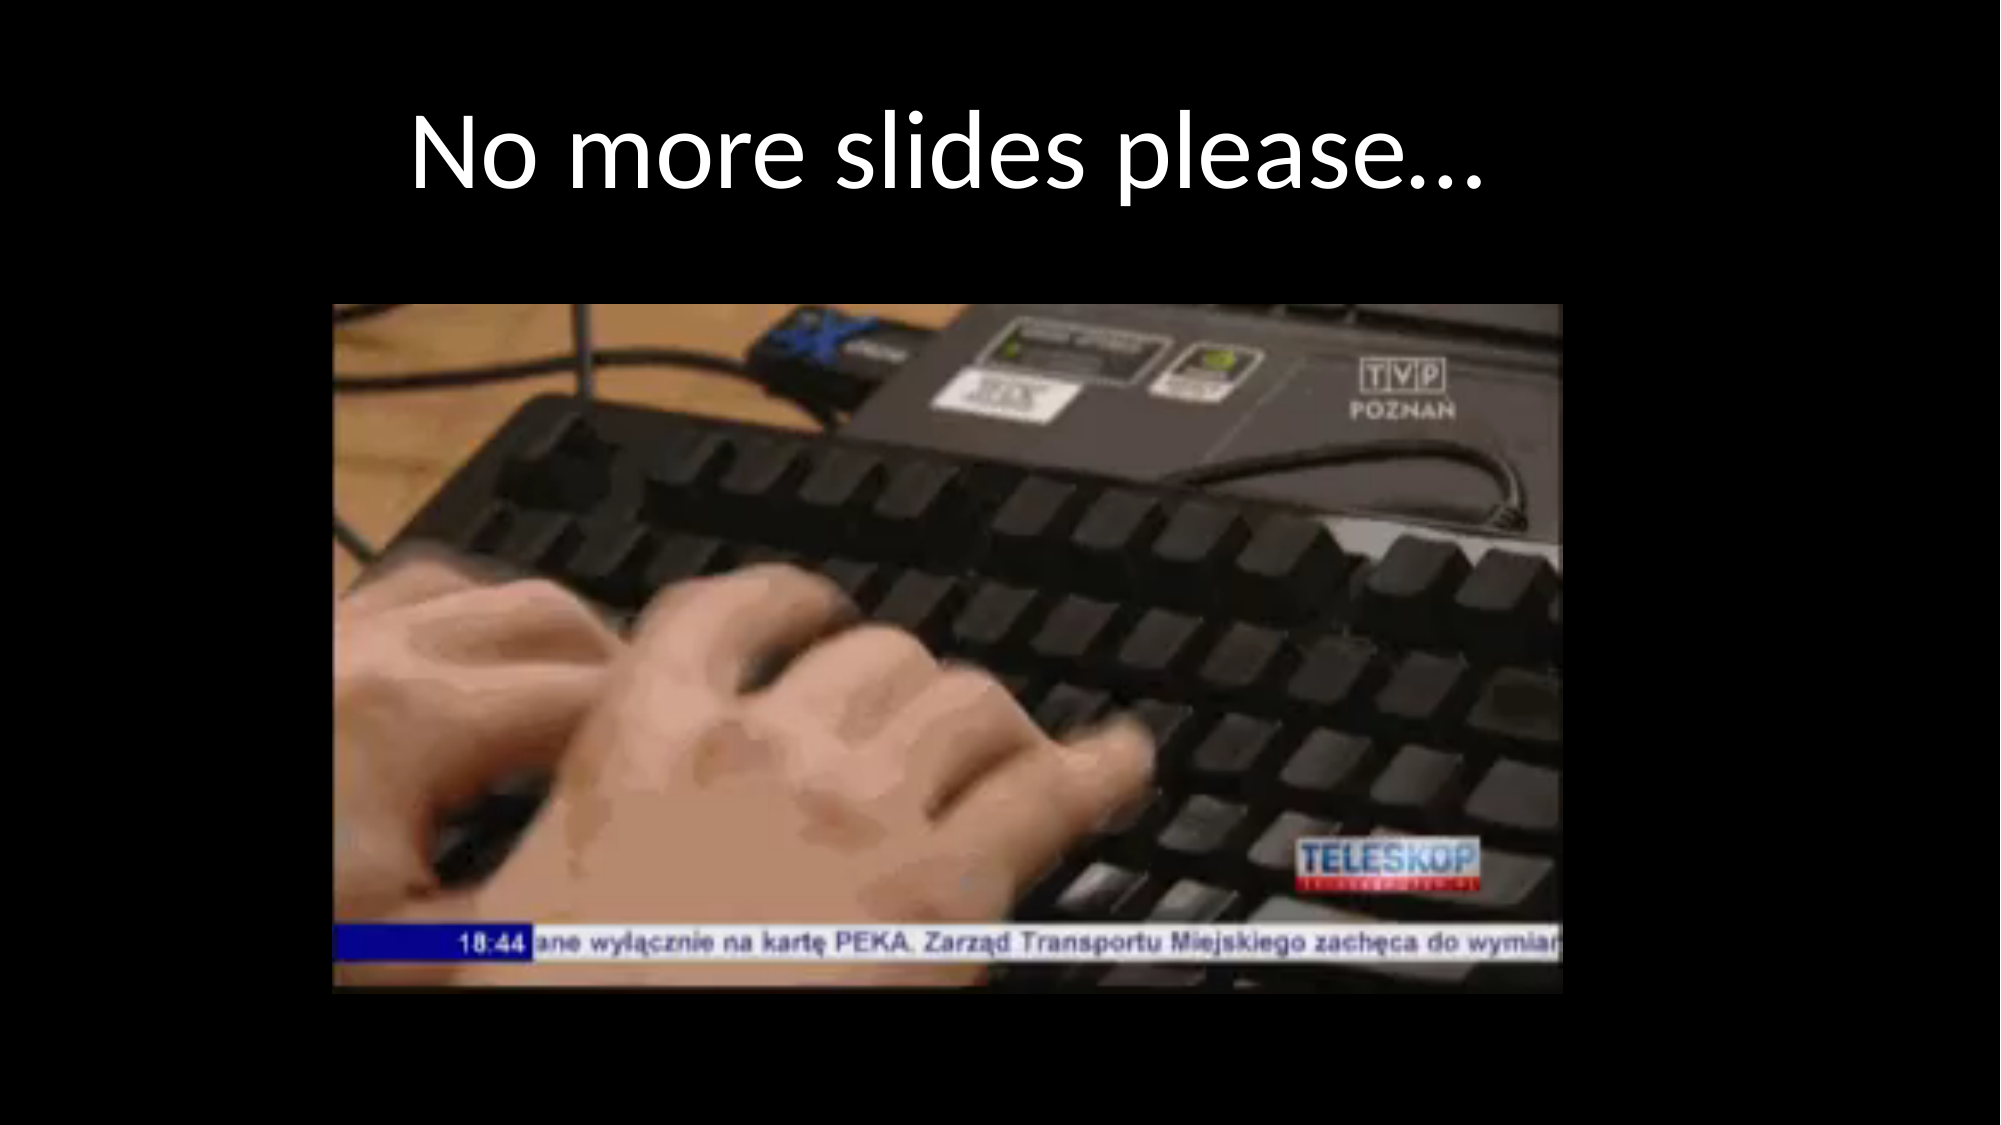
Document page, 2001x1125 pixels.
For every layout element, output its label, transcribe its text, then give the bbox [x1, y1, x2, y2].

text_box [331, 303, 1563, 995]
text_box No more slides please… [0, 69, 1948, 219]
